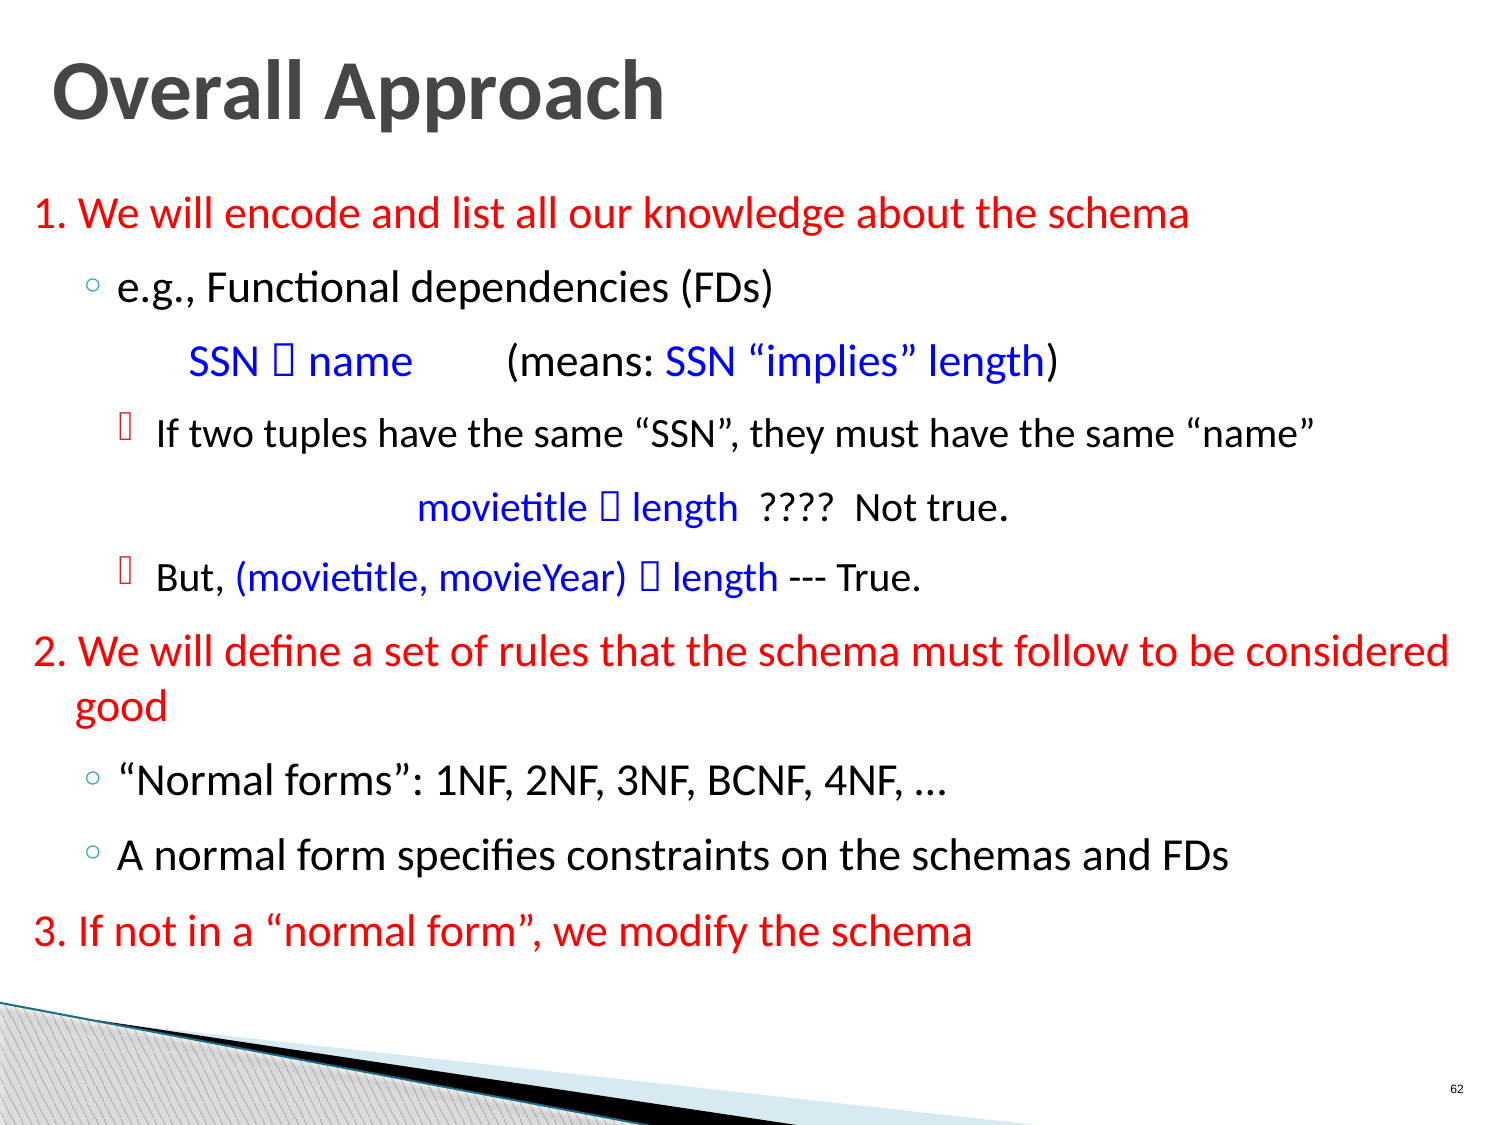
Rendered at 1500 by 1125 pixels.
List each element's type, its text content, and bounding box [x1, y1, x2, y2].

slide_number 62 [1418, 1051, 1479, 1112]
list 1. We will encode and list all our knowledge about the schema e.g., Functional dependencies (FDs) SSN  name (means: SSN “implies” length) If two tuples have the same “SSN”, they must have the same “name” movietitle  length ???? Not true. But, (movietitle, movieYear)  length --- True. 2. We will define a set of rules that the schema must follow to be considered good “Normal forms”: 1NF, 2NF, 3NF, BCNF, 4NF, … A normal form specifies constraints on the schemas and FDs 3. If not in a “normal form”, we modify the schema [0, 174, 1500, 1013]
title Overall Approach [37, 24, 1425, 145]
